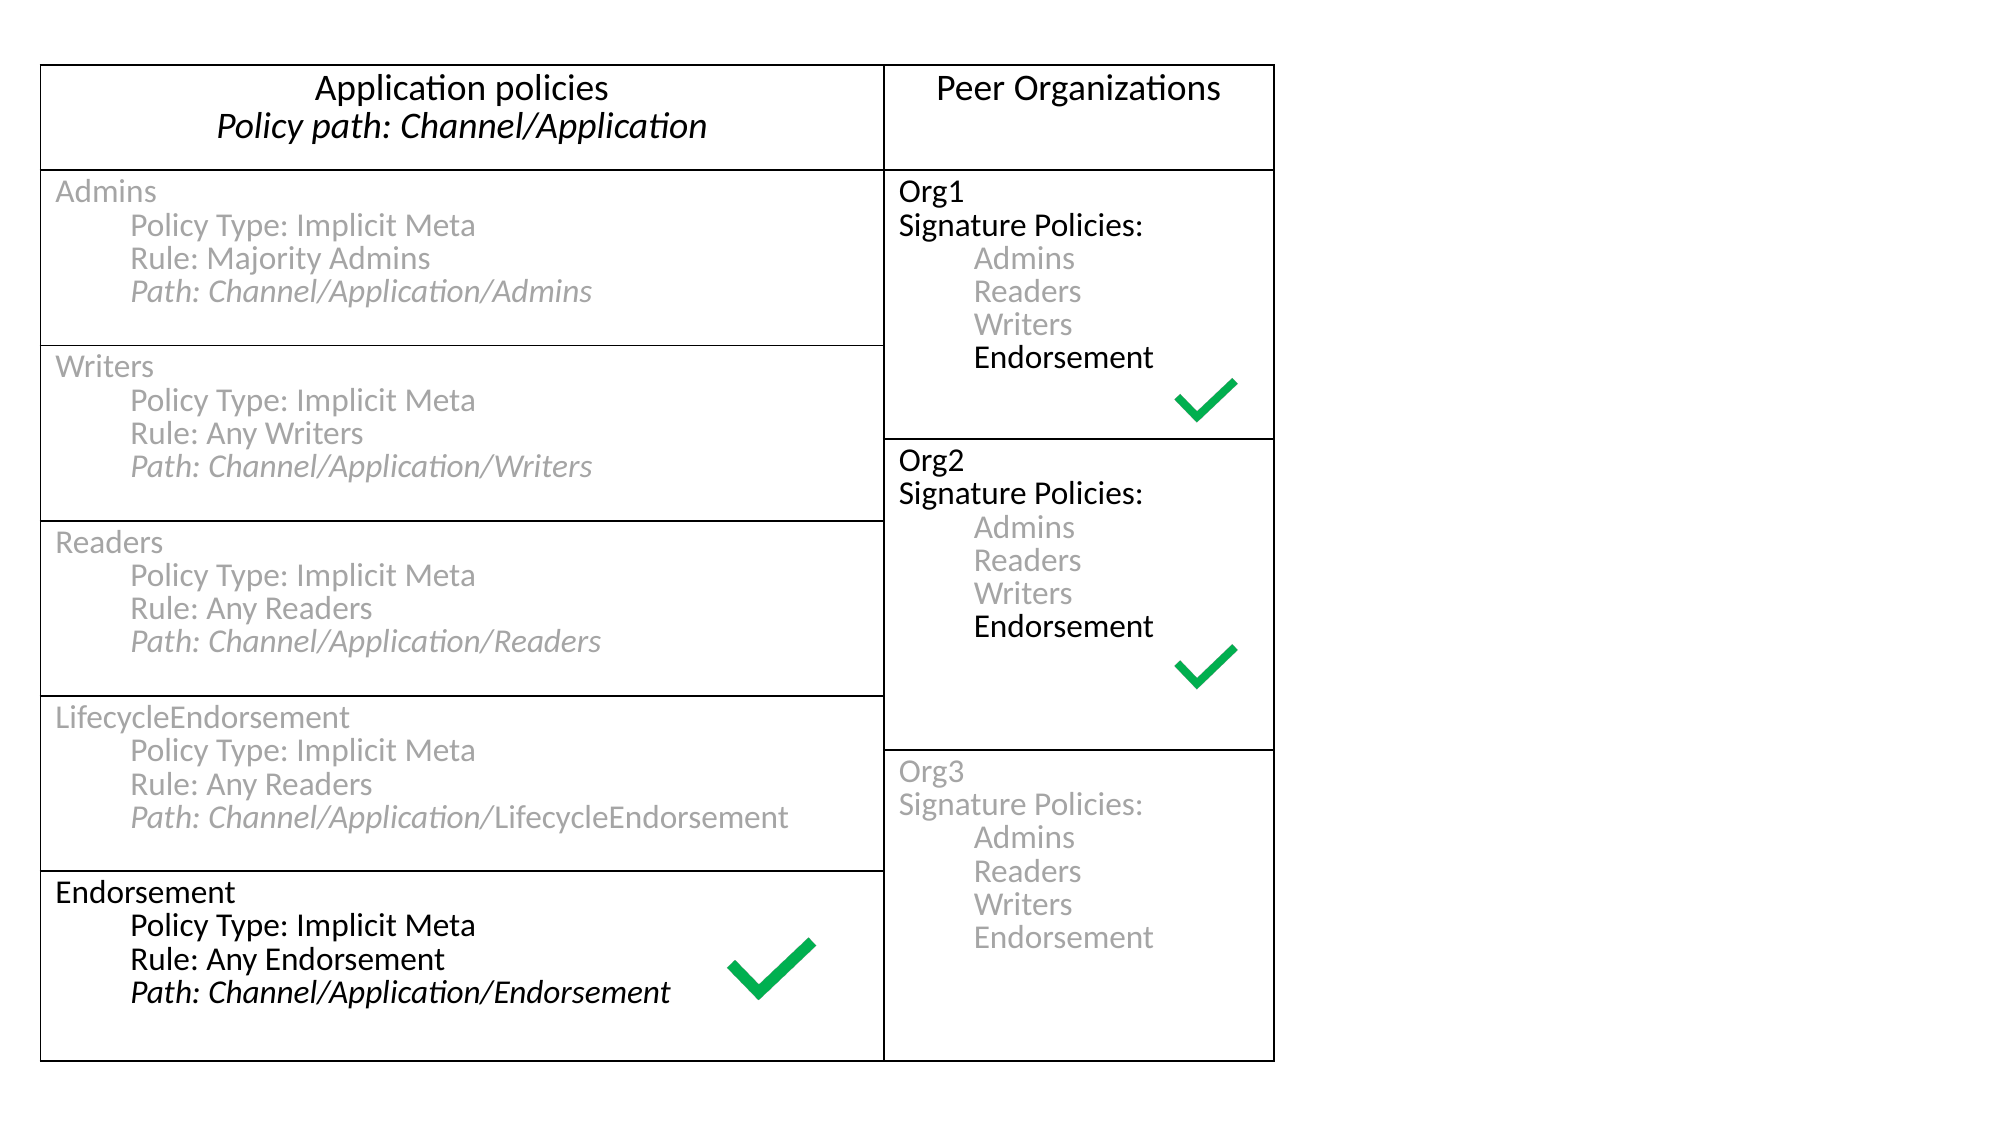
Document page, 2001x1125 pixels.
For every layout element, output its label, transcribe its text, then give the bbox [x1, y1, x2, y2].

table_header Application policies Policy path: Channel/Application [41, 66, 883, 169]
table_cell Endorsement Policy Type: Implicit Meta Rule: Any Endorsement Path: Channel/Application/Endorsement [41, 872, 883, 1060]
table_header Peer Organizations [885, 66, 1273, 169]
table_cell Org1 Signature Policies: Admins Readers Writers Endorsement [885, 171, 1273, 438]
picture [725, 922, 818, 1015]
table_cell Org2 Signature Policies: Admins Readers Writers Endorsement [885, 440, 1273, 749]
table_cell Admins Policy Type: Implicit Meta Rule: Majority Admins Path: Channel/Application/Admins [41, 171, 883, 345]
picture [1173, 633, 1239, 700]
table_cell Org3 Signature Policies: Admins Readers Writers Endorsement [885, 751, 1273, 1060]
table_cell Writers Policy Type: Implicit Meta Rule: Any Writers Path: Channel/Application/Writers [41, 346, 883, 520]
table_cell LifecycleEndorsement Policy Type: Implicit Meta Rule: Any Readers Path: Channel/Application/LifecycleEndorsement [41, 697, 883, 870]
picture [1173, 367, 1239, 433]
table_cell Readers Policy Type: Implicit Meta Rule: Any Readers Path: Channel/Application/Readers [41, 522, 883, 695]
